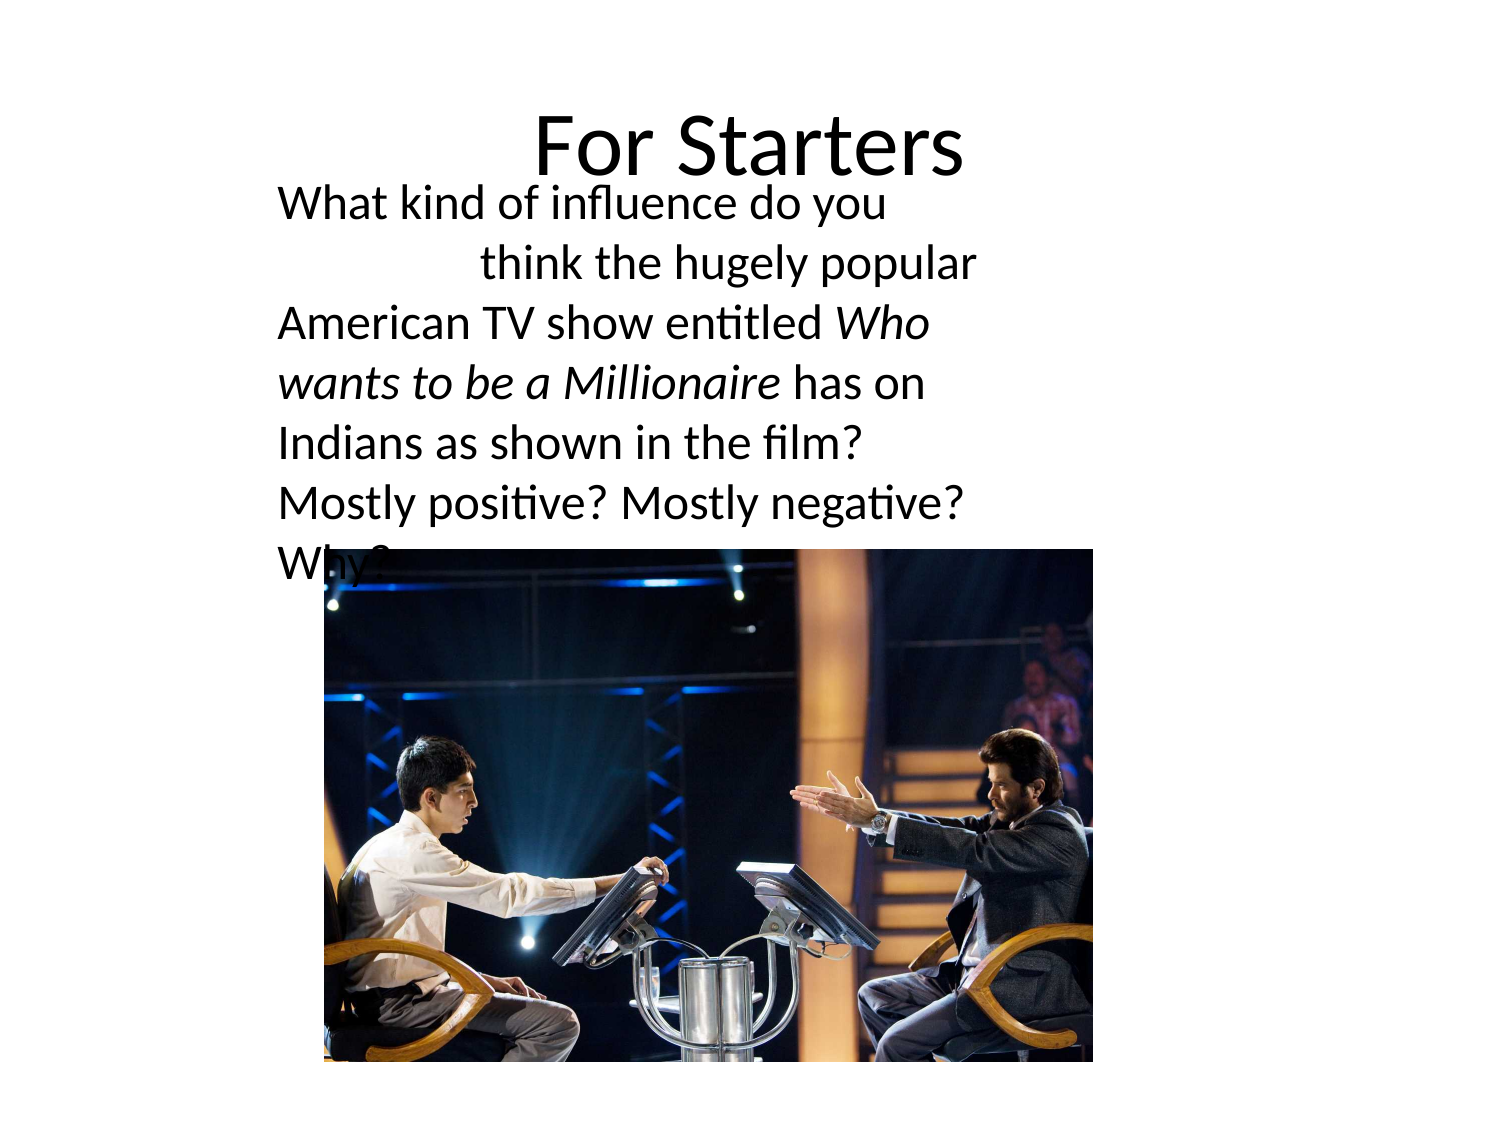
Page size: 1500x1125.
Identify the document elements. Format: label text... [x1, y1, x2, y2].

title For Starters [75, 45, 1425, 233]
text_box What kind of influence do you think the hugely popular American TV show entitled Who wants to be a Millionaire has on Indians as shown in the film? Mostly positive? Mostly negative? Why? [262, 162, 1013, 598]
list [324, 549, 1094, 1063]
